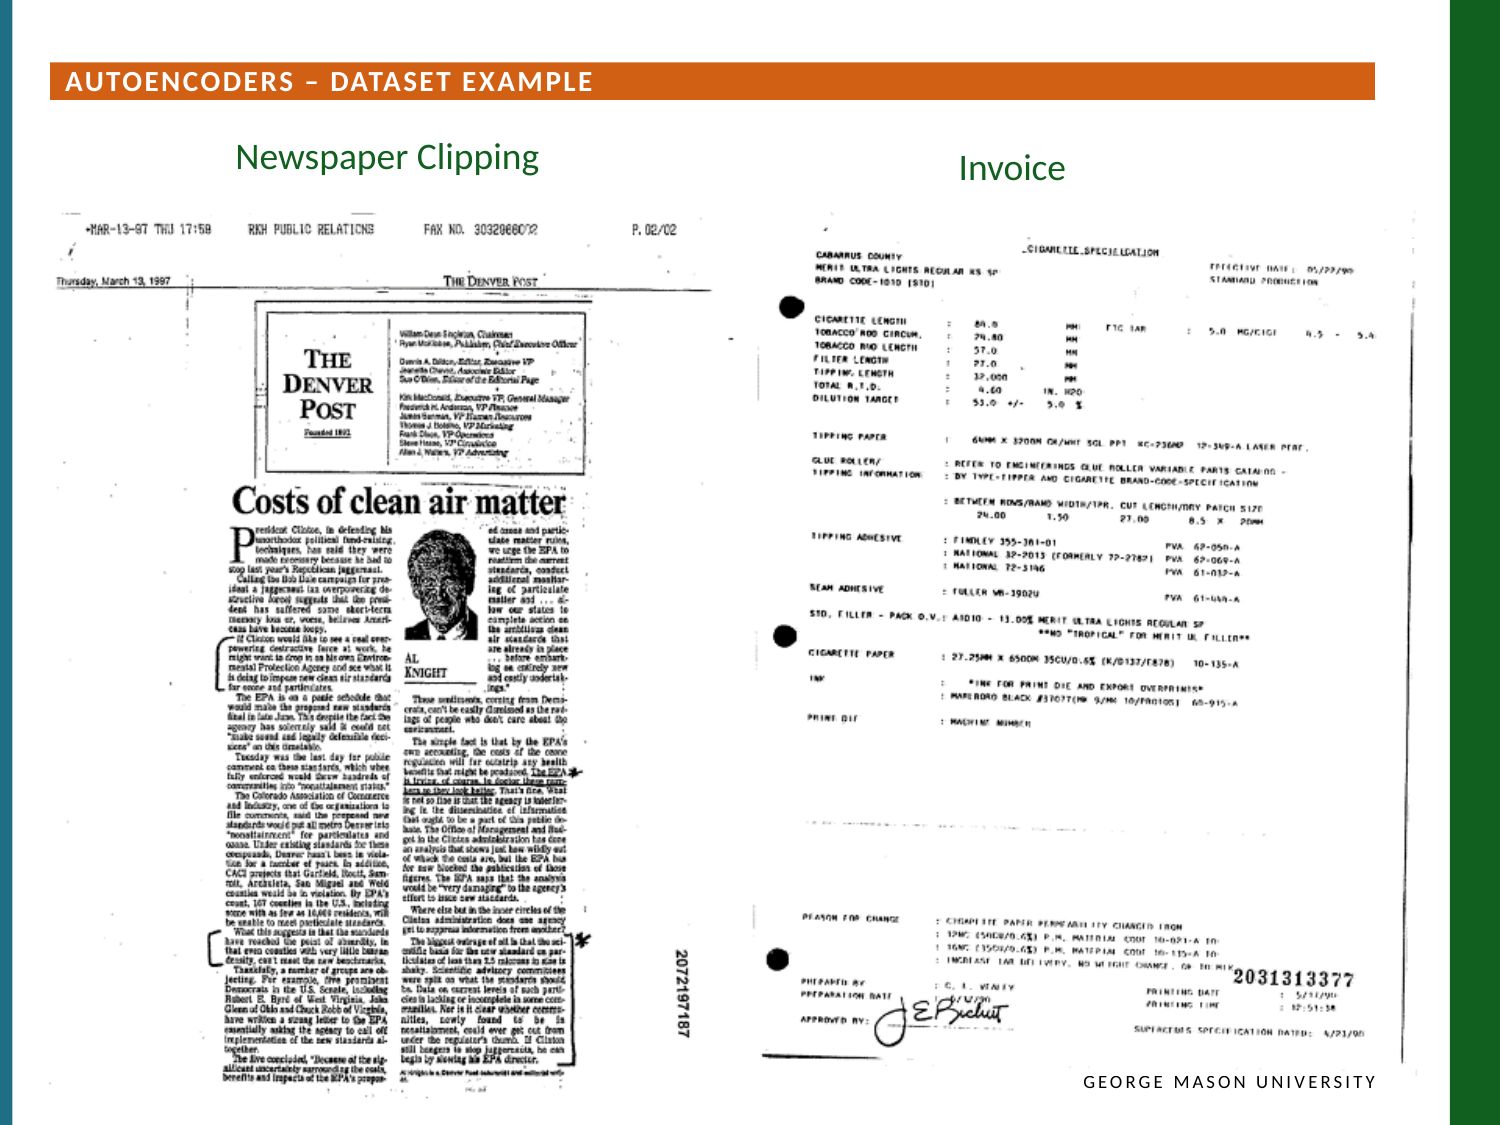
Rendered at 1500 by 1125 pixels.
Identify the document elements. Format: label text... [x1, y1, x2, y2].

picture [37, 157, 1422, 1120]
list autoencoders – Dataset Example [50, 62, 1375, 100]
text_box Invoice [699, 135, 1325, 196]
text_box Newspaper Clipping [75, 124, 700, 156]
